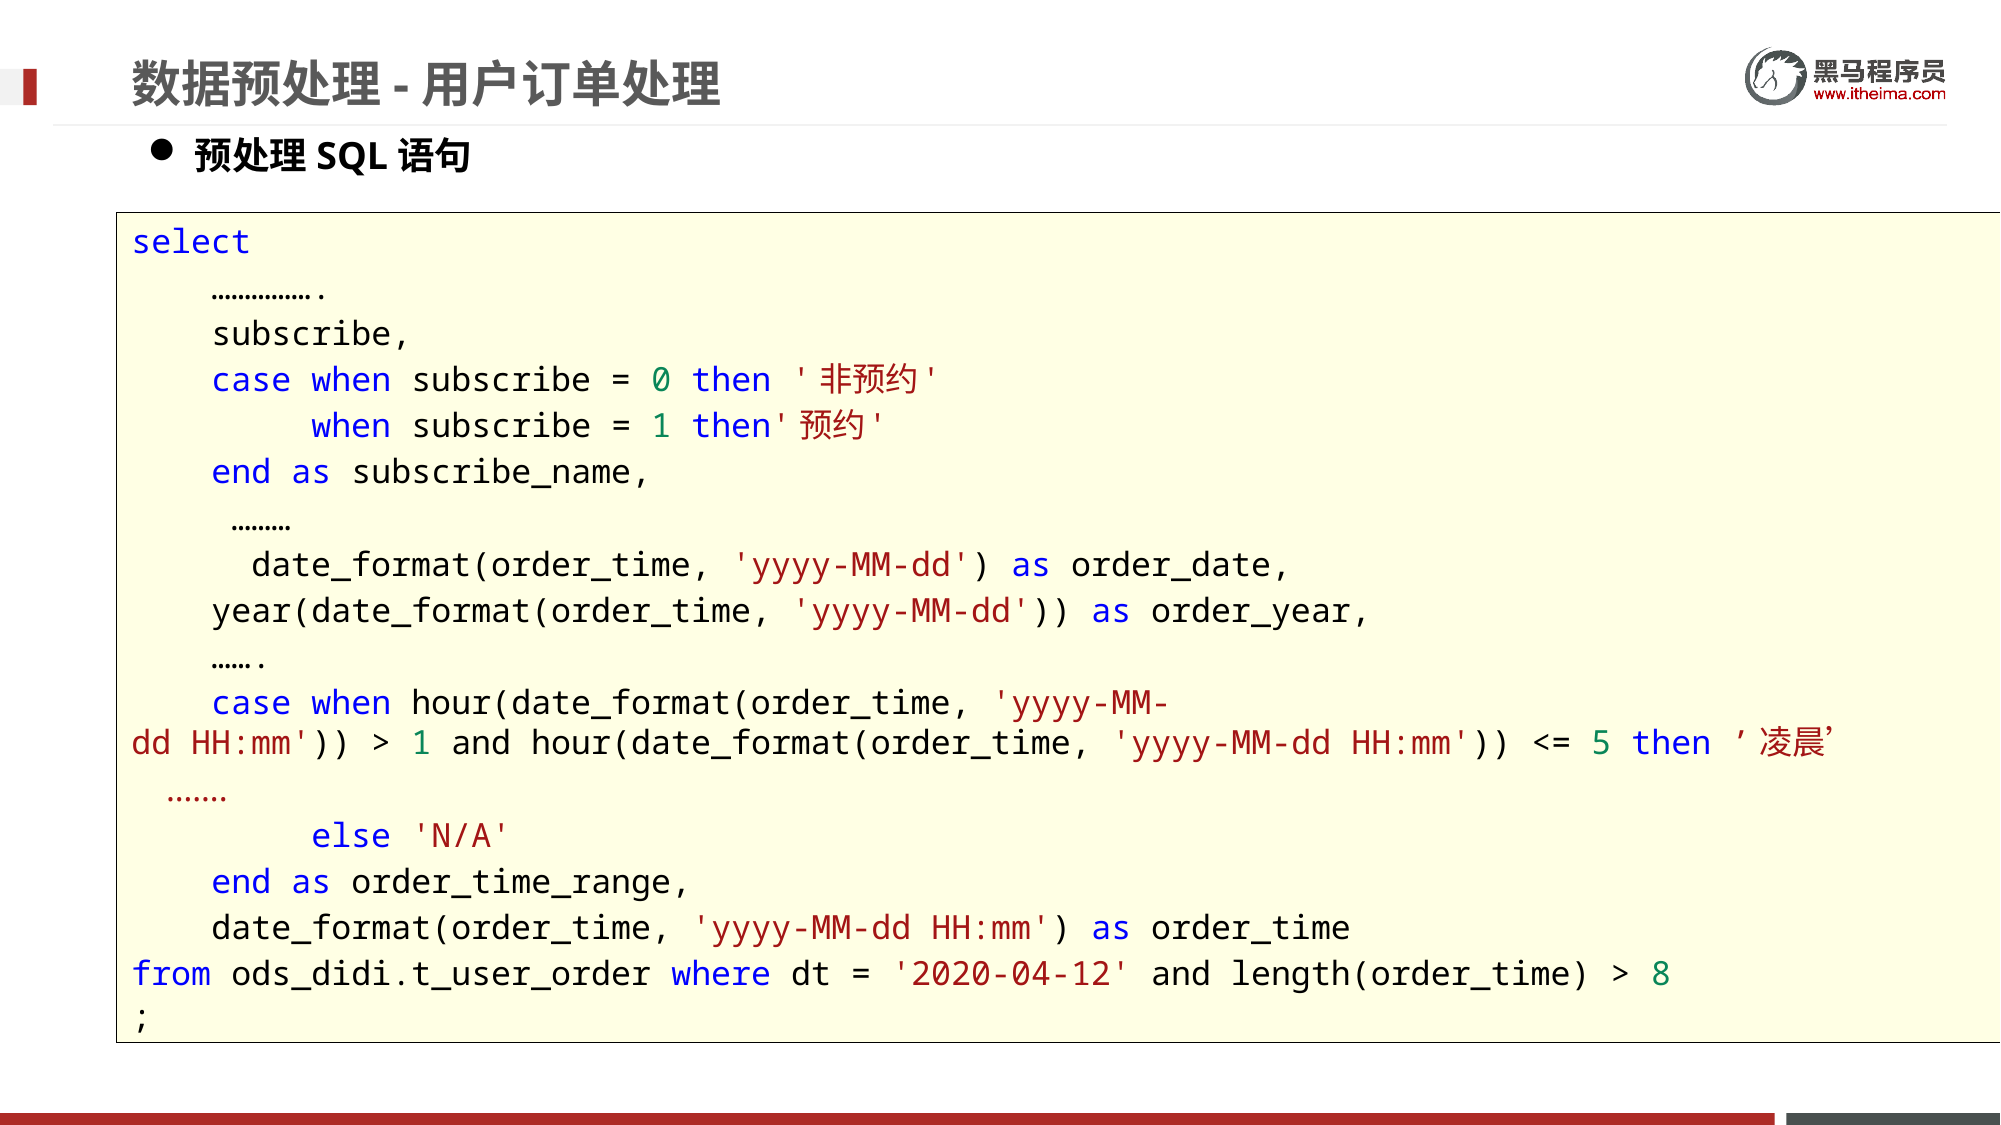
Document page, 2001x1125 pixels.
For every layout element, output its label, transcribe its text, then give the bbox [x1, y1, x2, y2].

picture [1744, 46, 1946, 106]
title 数据预处理-用户订单处理 [116, 40, 1556, 125]
text_box select ……………. subscribe, case when subscribe = 0 then '非预约' when subscribe = 1 then'预约' end as subscribe_name, ……… date_format(order_time, 'yyyy-MM-dd') as order_date, year(date_format(order_time, 'yyyy-MM-dd')) as order_year, ……. case when hour(date_format(order_time, 'yyyy-MM-dd HH:mm')) > 1 and hour(date_format(order_time, 'yyyy-MM-dd HH:mm')) <= 5 then ’凌晨’ ……. else 'N/A' end as order_time_range, date_format(order_time, 'yyyy-MM-dd HH:mm') as order_time from ods_didi.t_user_order where dt = '2020-04-12' and length(order_time) > 8 ; [116, 212, 2000, 1043]
text_box 预处理SQL语句 [133, 124, 1134, 185]
